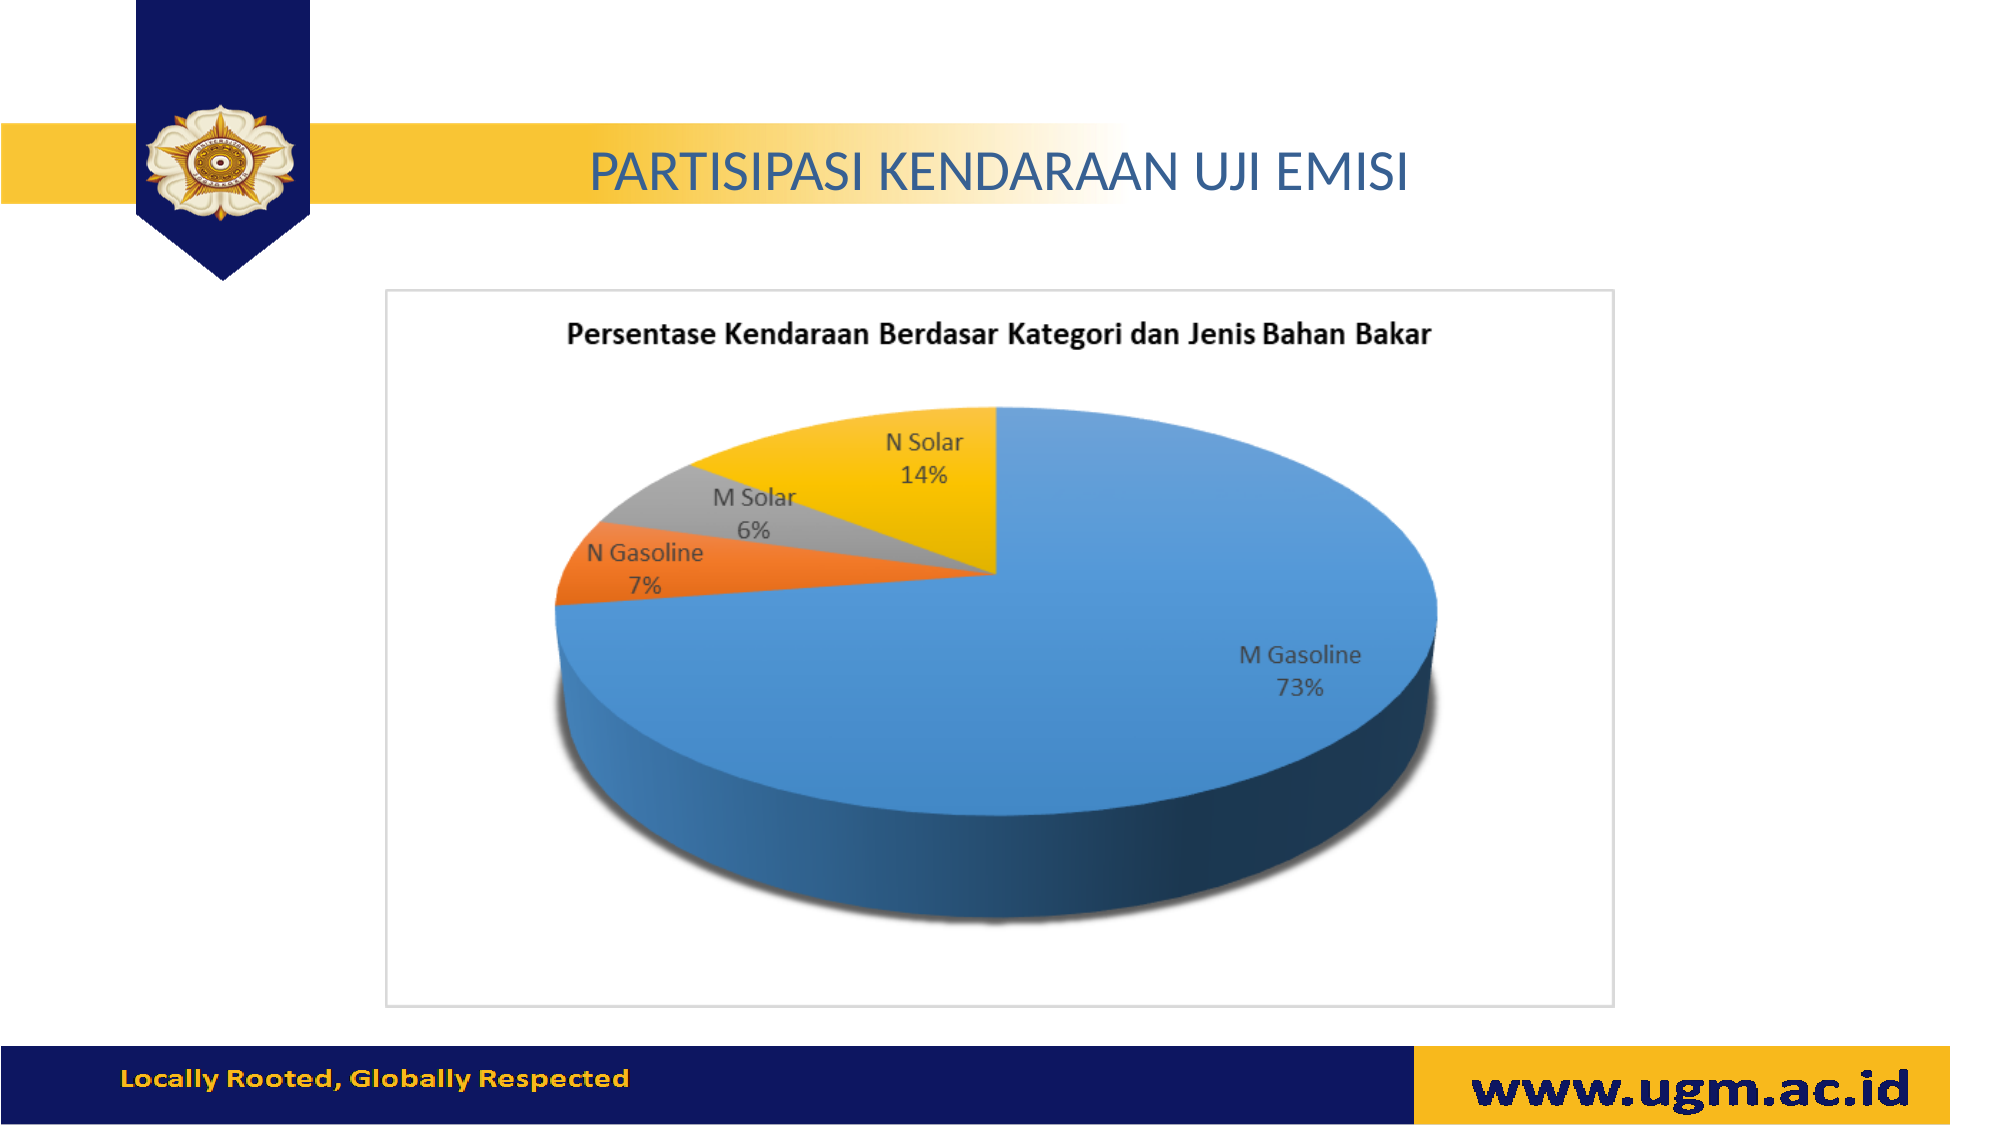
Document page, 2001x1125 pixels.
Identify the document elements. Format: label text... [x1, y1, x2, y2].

picture [0, 0, 2001, 1125]
title PARTISIPASI KENDARAAN UJI EMISI [324, 73, 1675, 261]
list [385, 288, 1615, 1008]
